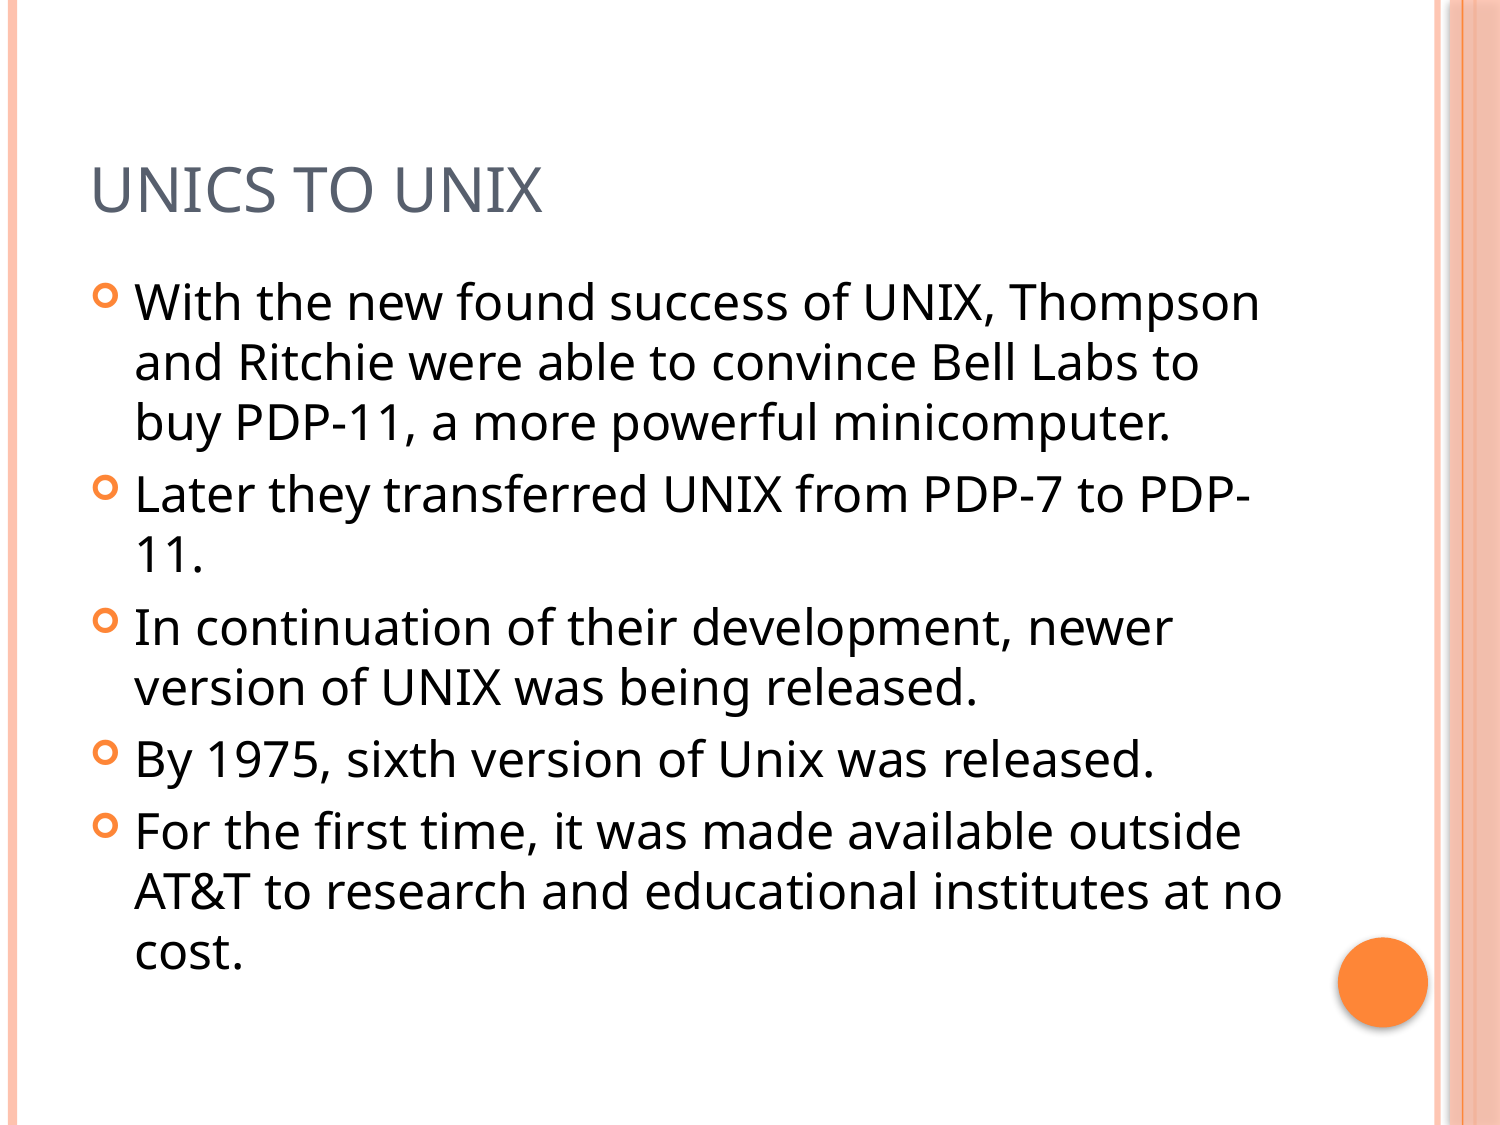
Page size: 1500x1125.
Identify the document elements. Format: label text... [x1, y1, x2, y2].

list With the new found success of UNIX, Thompson and Ritchie were able to convince Bell Labs to buy PDP-11, a more powerful minicomputer. Later they transferred UNIX from PDP-7 to PDP-11. In continuation of their development, newer version of UNIX was being released. By 1975, sixth version of Unix was released. For the first time, it was made available outside AT&T to research and educational institutes at no cost. [75, 262, 1300, 1062]
title Unics to Unix [75, 45, 1300, 233]
